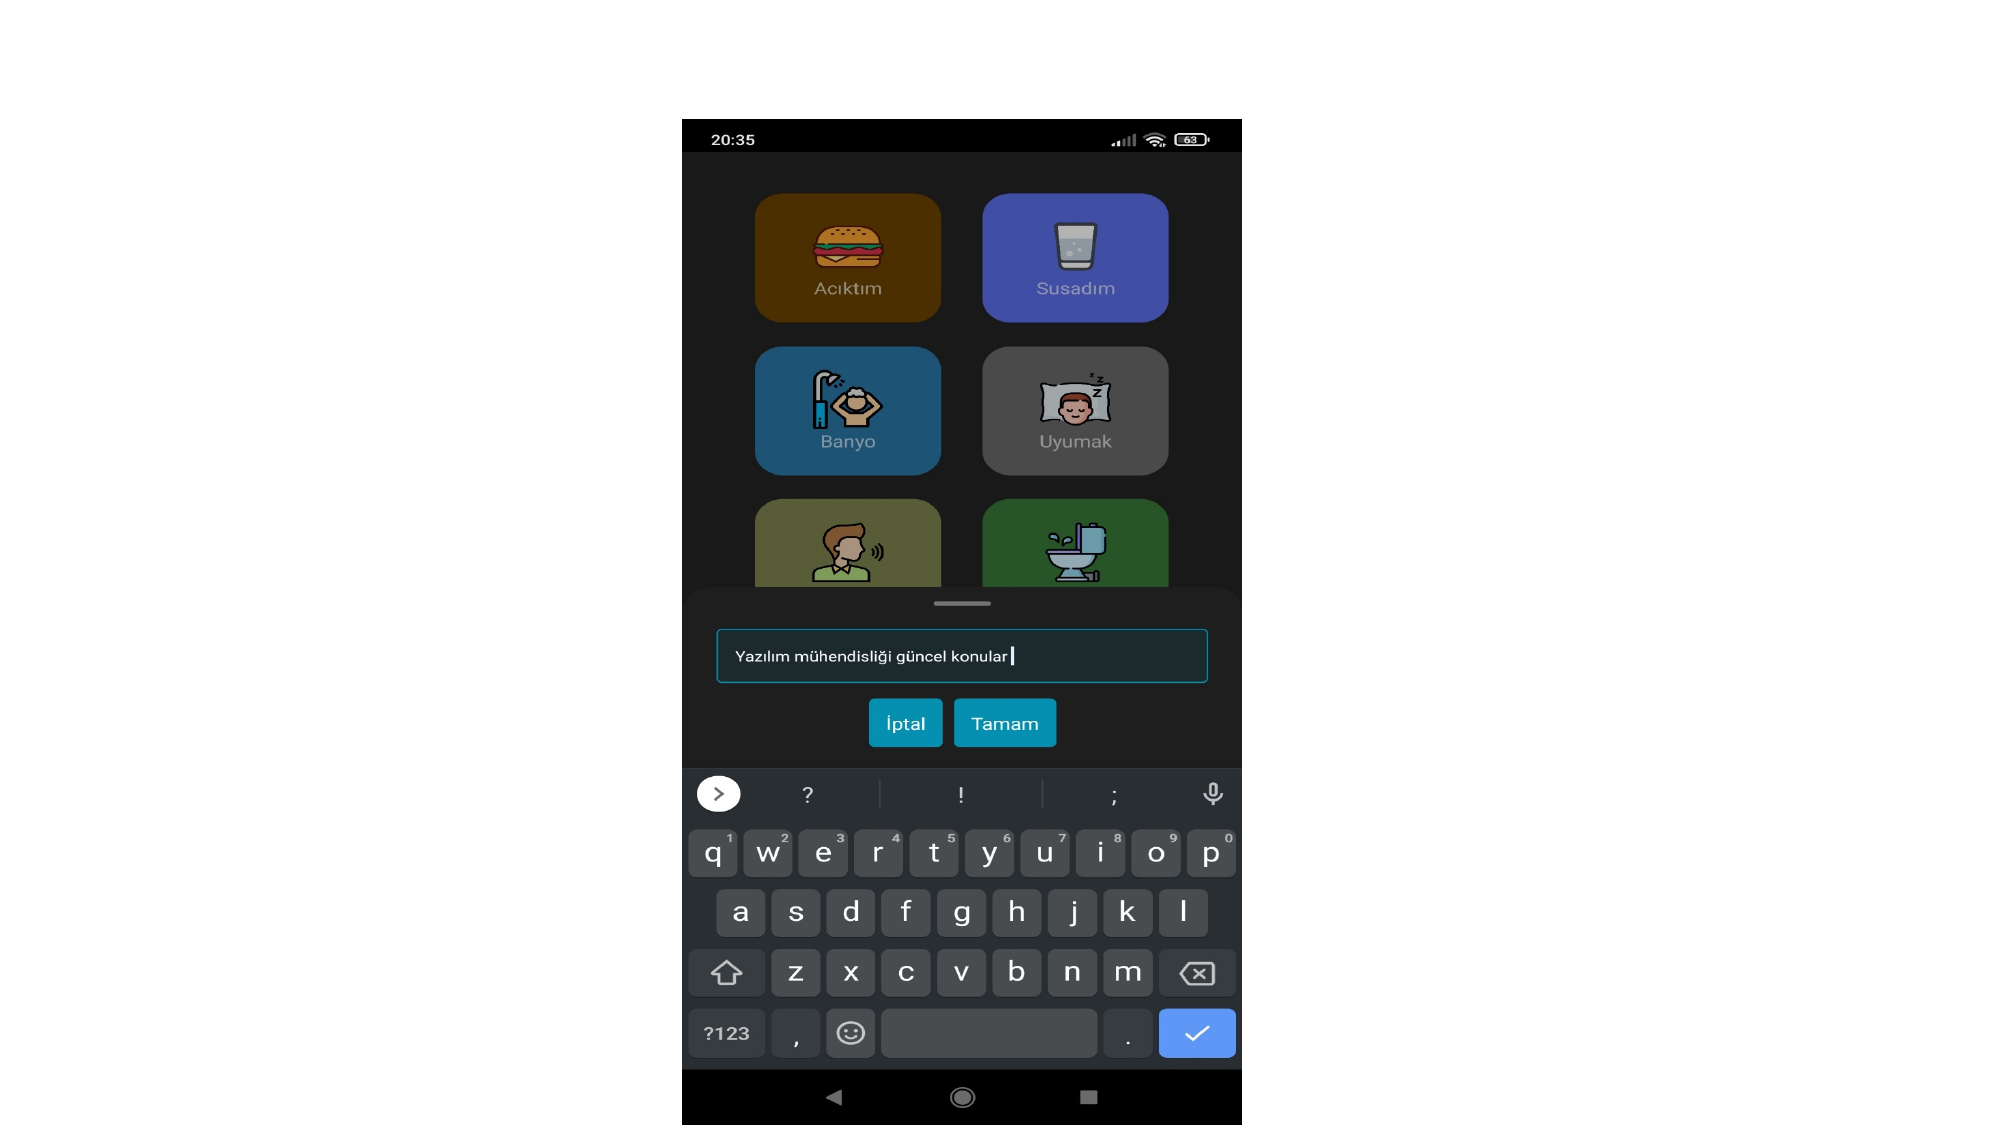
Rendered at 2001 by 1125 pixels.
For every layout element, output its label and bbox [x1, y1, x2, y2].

list [682, 119, 1242, 1125]
